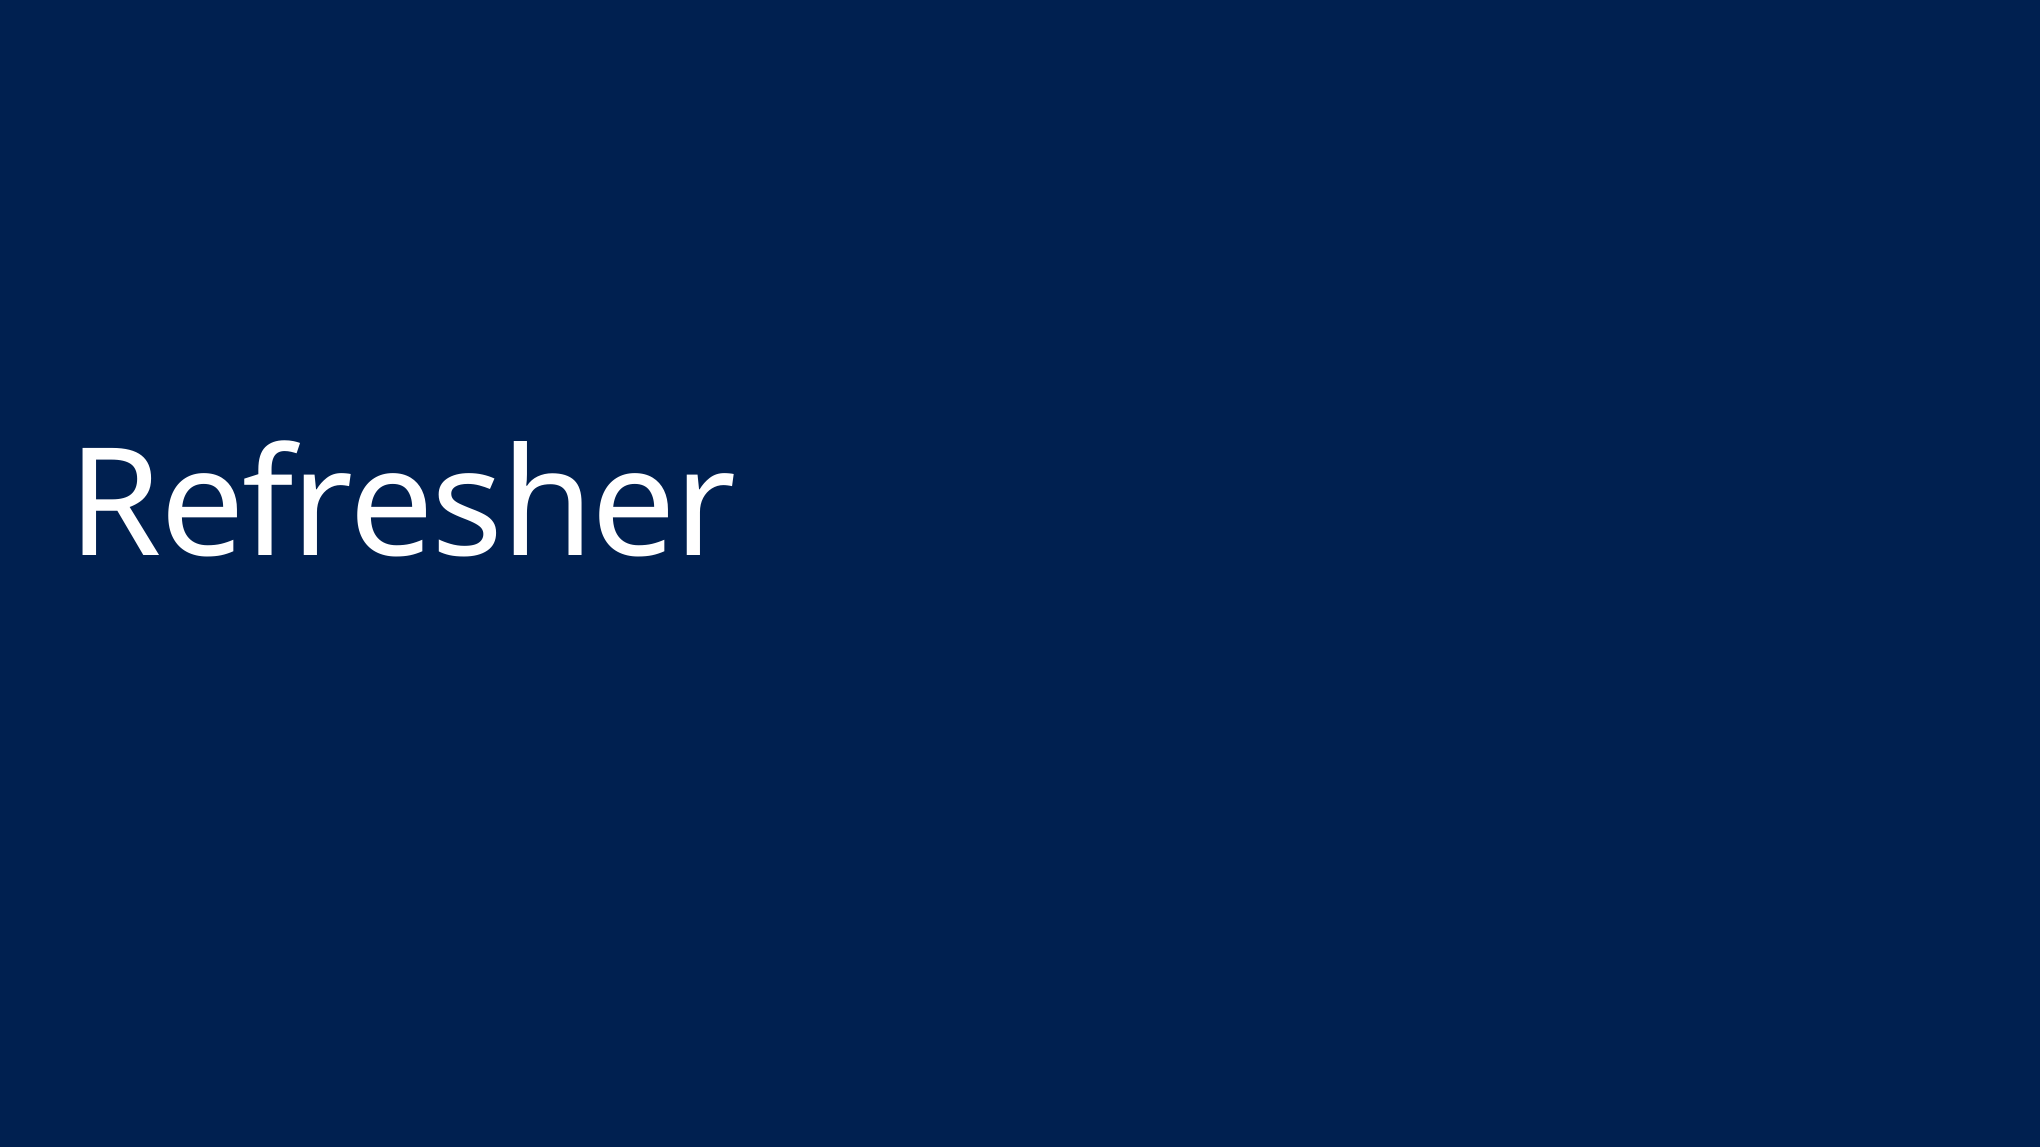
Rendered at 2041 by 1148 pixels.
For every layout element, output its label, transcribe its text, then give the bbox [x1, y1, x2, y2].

title Refresher [45, 411, 1996, 606]
